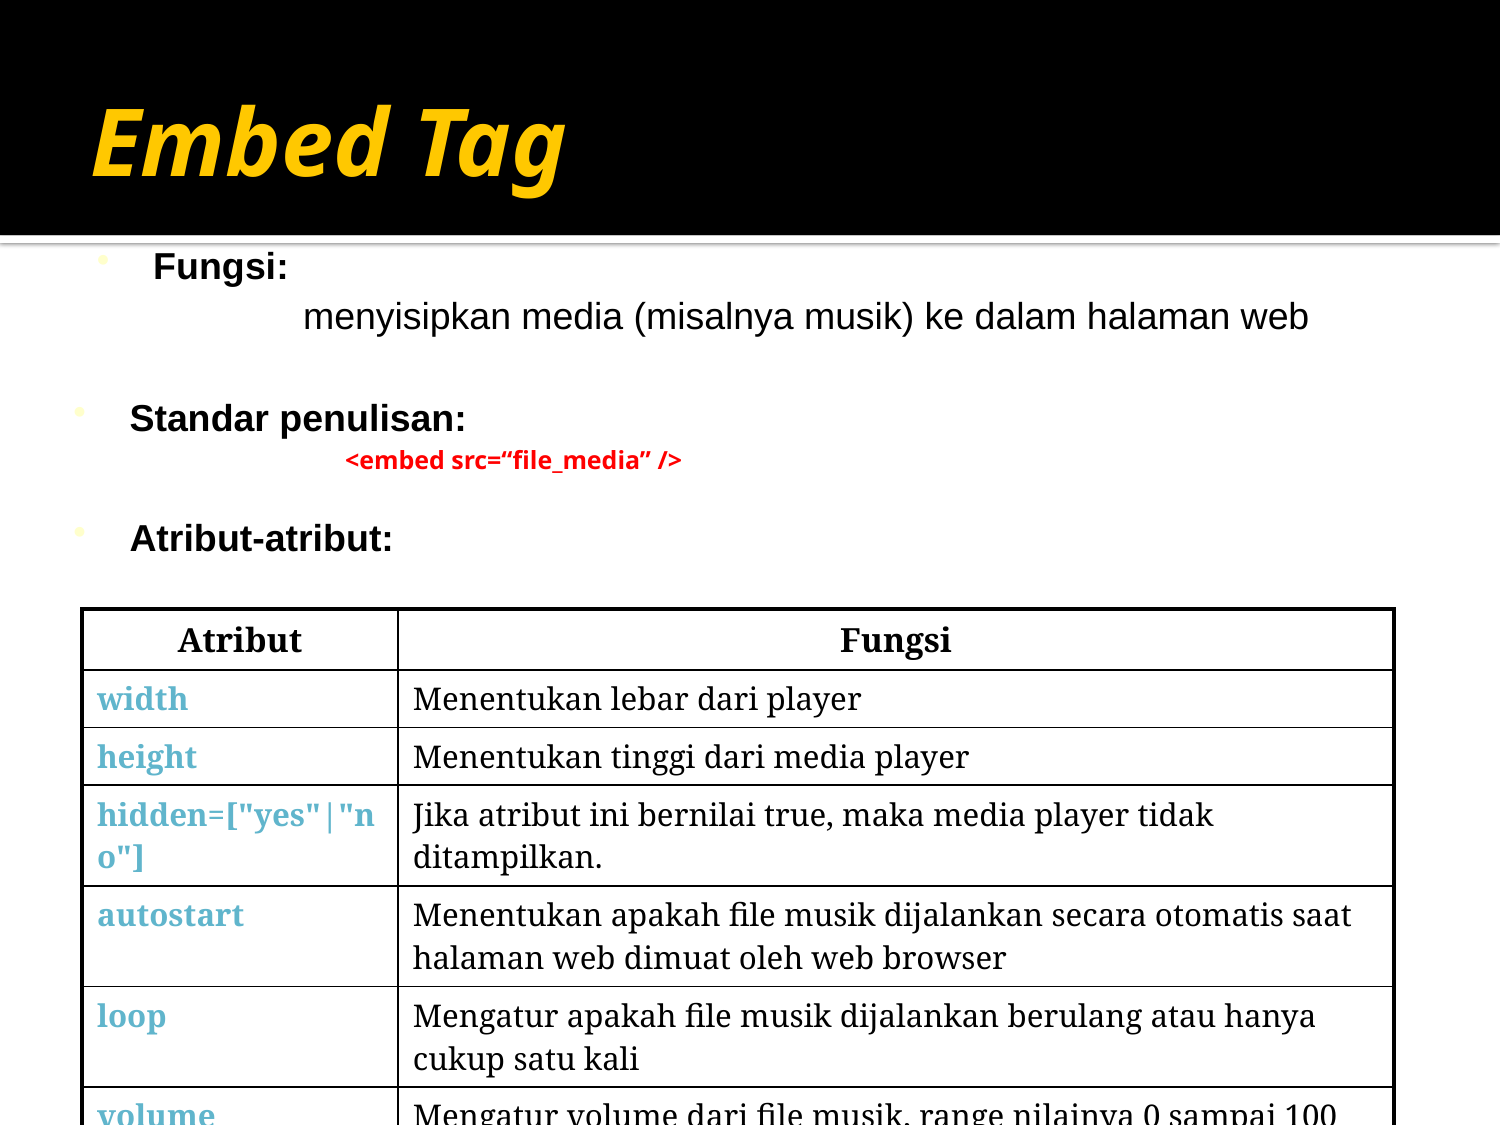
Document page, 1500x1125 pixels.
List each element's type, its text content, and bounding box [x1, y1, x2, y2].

table_cell Menentukan lebar dari player [399, 671, 1392, 727]
table_cell hidden=["yes"|"no"] [84, 786, 397, 885]
table_cell Mengatur volume dari file musik, range nilainya 0 sampai 100 [399, 1088, 1392, 1125]
table_cell volume [84, 1088, 397, 1125]
table_cell loop [84, 987, 397, 1086]
table_cell Menentukan tinggi dari media player [399, 728, 1392, 784]
table_cell Menentukan apakah file musik dijalankan secara otomatis saat halaman web dimuat oleh web browser [399, 887, 1392, 986]
table_header Fungsi [399, 611, 1392, 669]
table_header Atribut [84, 611, 397, 669]
text_box Fungsi: menyisipkan media (misalnya musik) ke dalam halaman web [82, 234, 1382, 410]
table_cell height [84, 728, 397, 784]
table_cell width [84, 671, 397, 727]
title Embed Tag [75, 45, 1425, 233]
table_cell Jika atribut ini bernilai true, maka media player tidak ditampilkan. [399, 786, 1392, 885]
text_box Standar penulisan: <embed src=“file_media” /> Atribut-atribut: [58, 386, 1321, 587]
table_cell autostart [84, 887, 397, 986]
table_cell Mengatur apakah file musik dijalankan berulang atau hanya cukup satu kali [399, 987, 1392, 1086]
